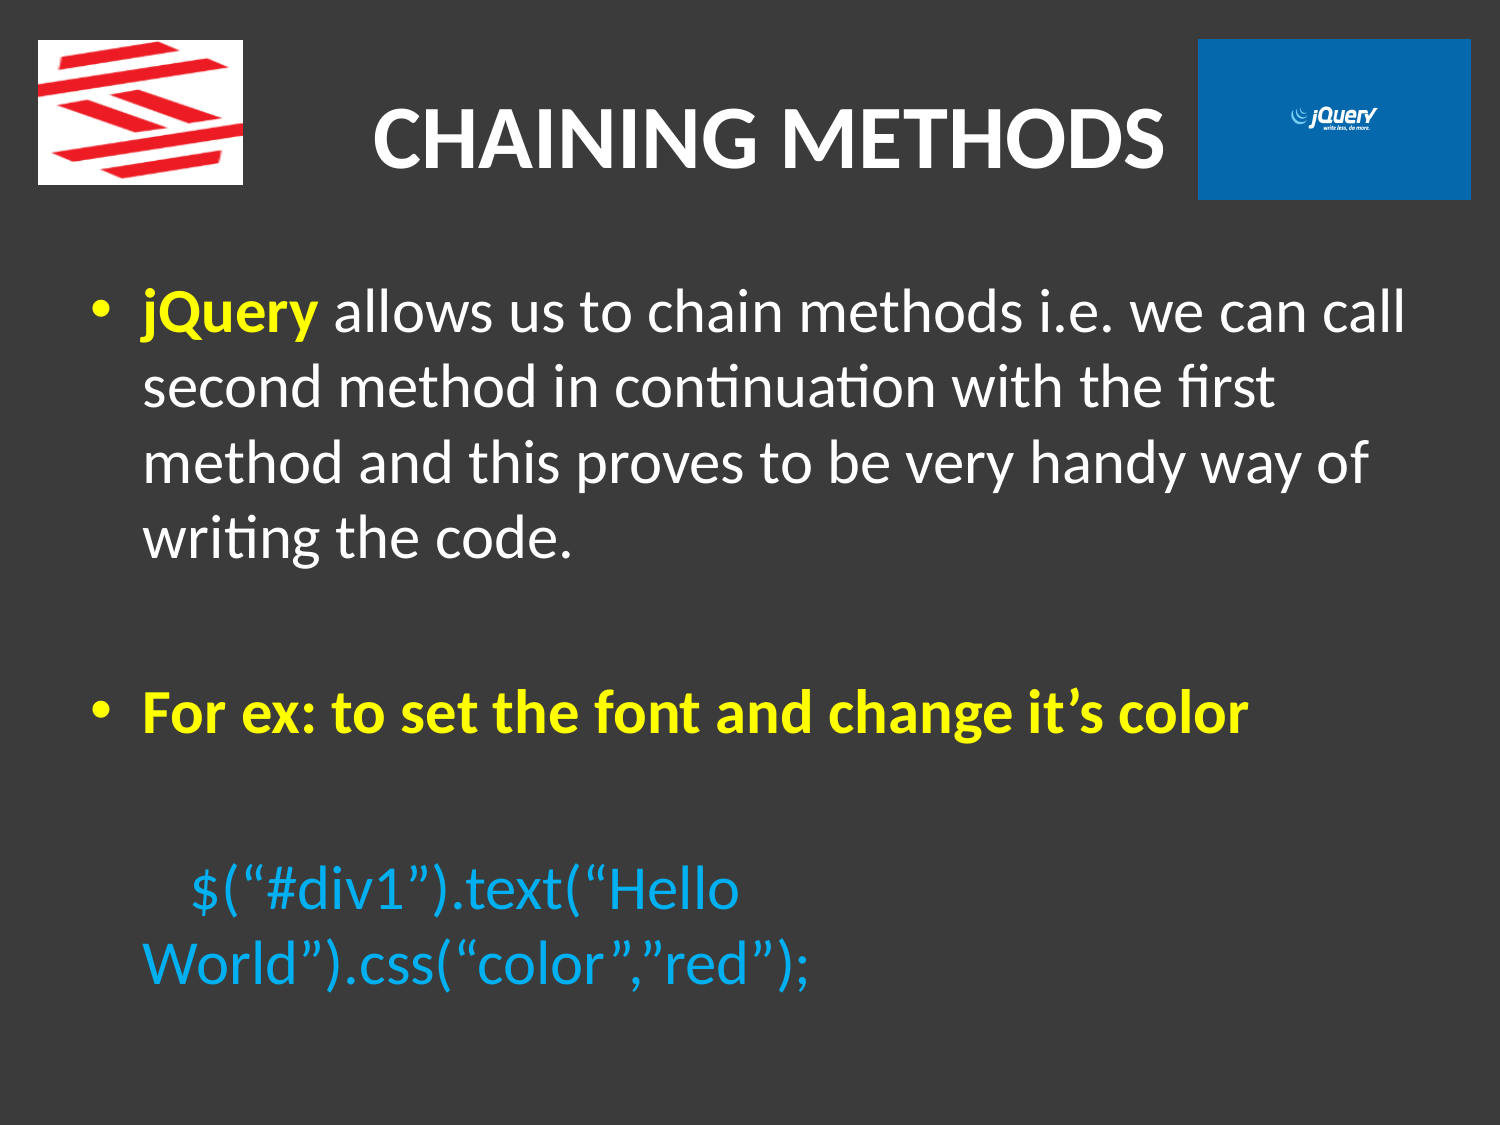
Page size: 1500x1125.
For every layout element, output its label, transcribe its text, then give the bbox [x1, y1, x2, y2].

list jQuery allows us to chain methods i.e. we can call second method in continuation with the first method and this proves to be very handy way of writing the code. For ex: to set the font and change it’s color $(“#div1”).text(“Hello World”).css(“color”,”red”); [75, 262, 1425, 1005]
picture [1198, 39, 1471, 200]
title CHAINING METHODS [70, 70, 1193, 195]
picture [37, 40, 243, 185]
